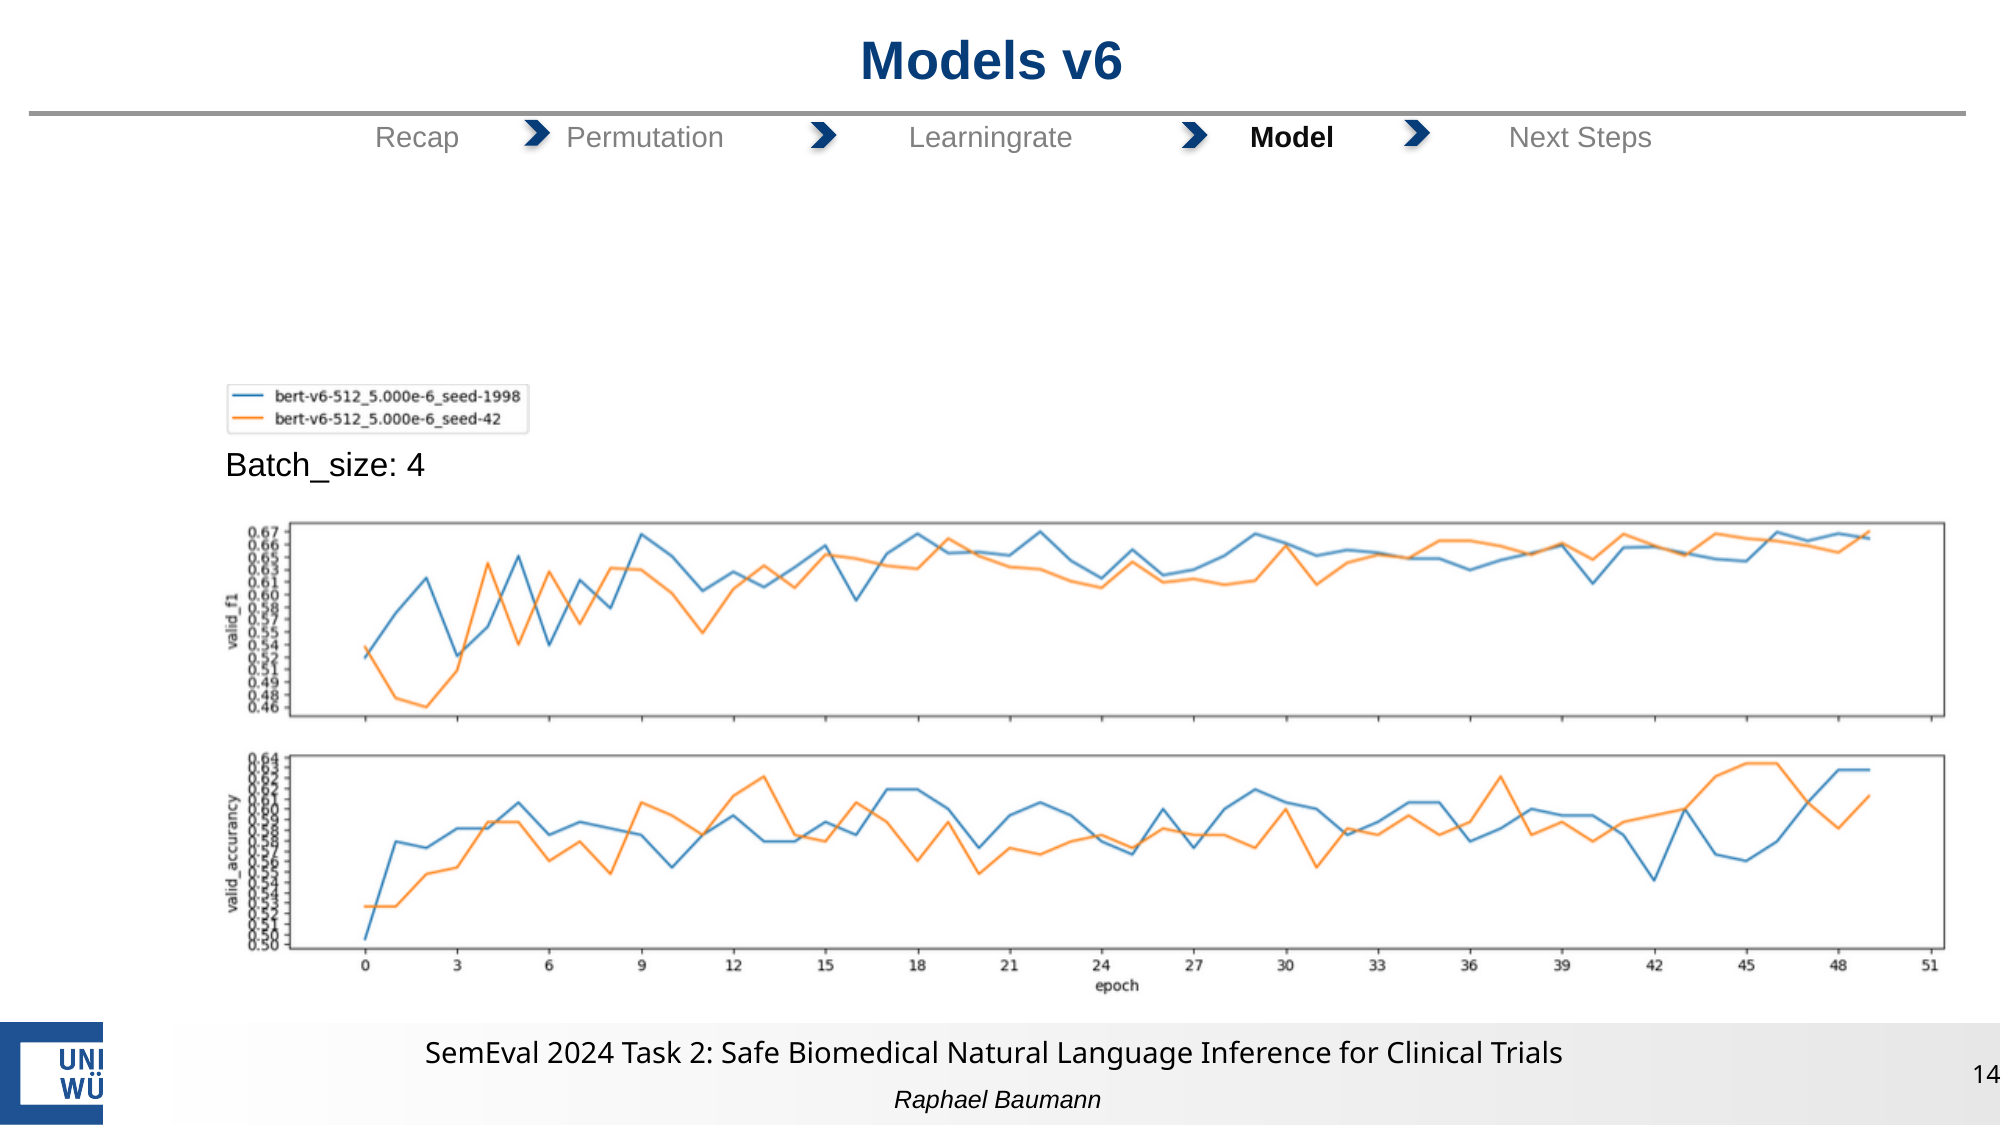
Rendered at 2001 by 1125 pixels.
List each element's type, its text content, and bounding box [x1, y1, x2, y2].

picture [210, 503, 1961, 1017]
text_box [809, 121, 838, 149]
picture [0, 1022, 103, 1125]
text_box Recap Permutation Learningrate Model Next Steps [293, 110, 1759, 155]
text_box [1181, 121, 1209, 149]
text_box [523, 118, 551, 147]
picture [225, 384, 530, 437]
title Models v6 [117, 4, 1867, 112]
text_box [1403, 119, 1431, 147]
text_box Batch_size: 4 [210, 436, 825, 491]
